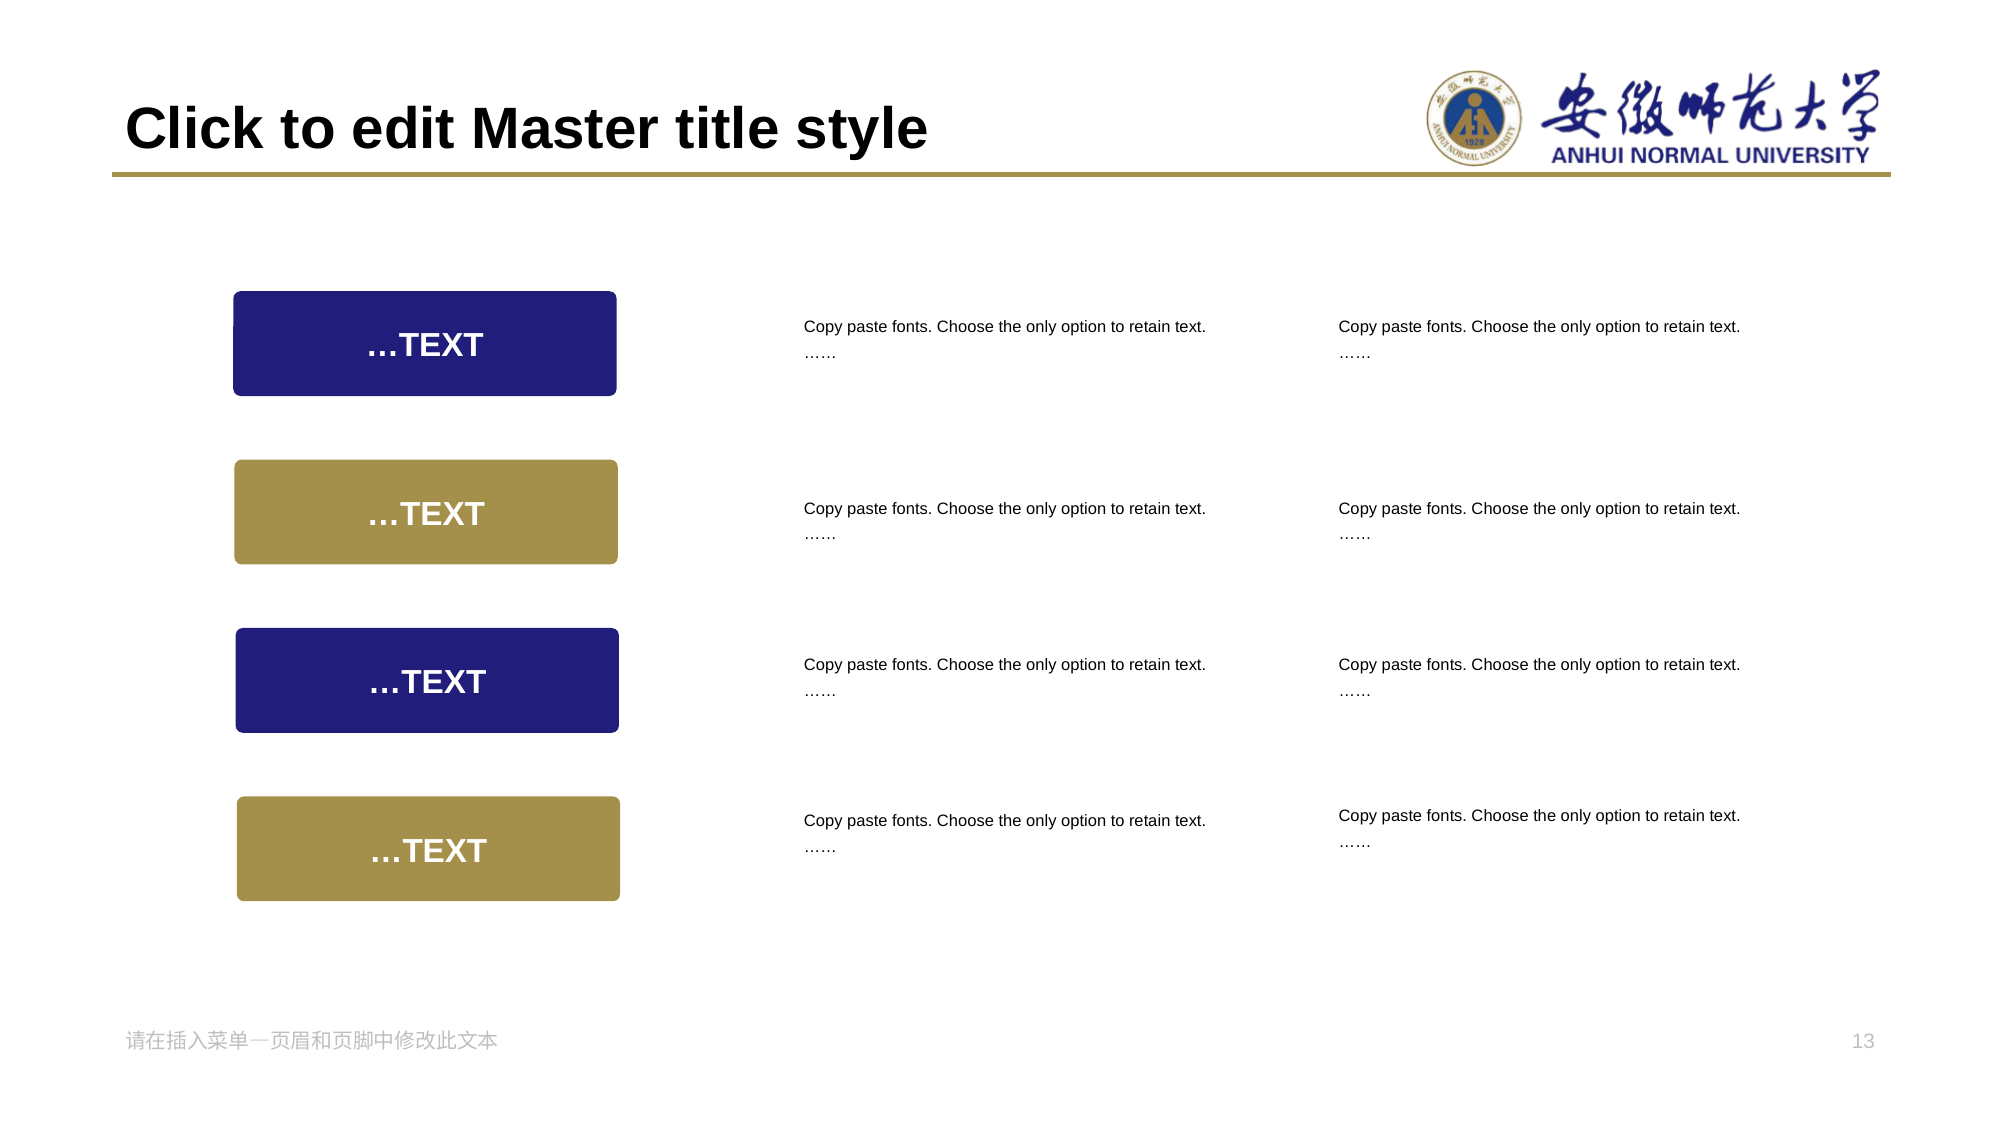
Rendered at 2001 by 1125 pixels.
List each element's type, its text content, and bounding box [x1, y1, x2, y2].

picture [1421, 58, 1891, 176]
title Click to edit Master title style [109, 0, 1890, 169]
footer 请在插入菜单—页眉和页脚中修改此文本 [109, 1023, 790, 1058]
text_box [233, 291, 1764, 902]
slide_number 13 [1412, 1023, 1890, 1058]
